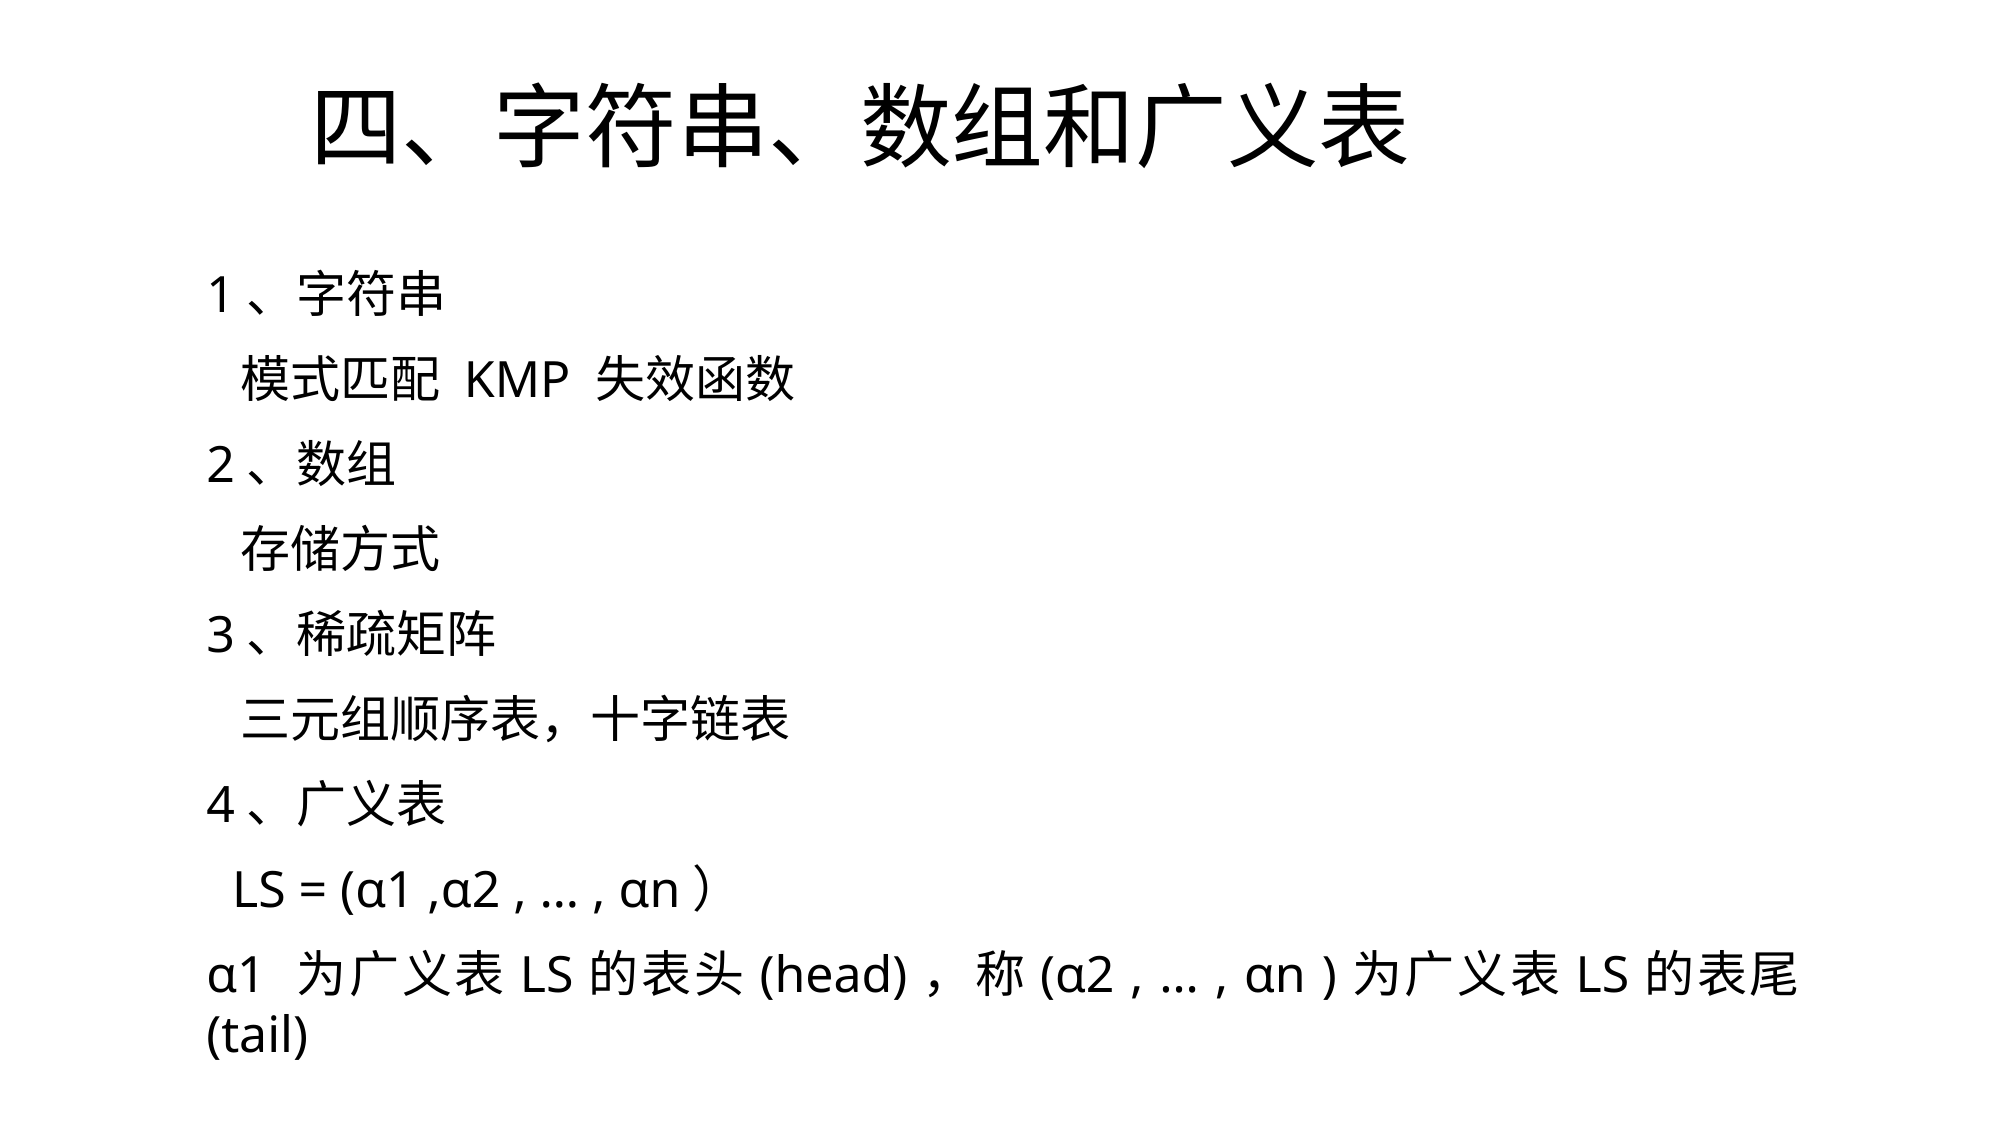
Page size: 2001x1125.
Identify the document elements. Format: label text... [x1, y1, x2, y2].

text_box 1、字符串 模式匹配 KMP 失效函数 2、数组 存储方式 3、稀疏矩阵 三元组顺序表，十字链表 4、广义表 LS = (α1 ,α2 , … , αn） α1 为广义表LS的表头(head)，称(α2 , … , αn )为广义表LS的表尾(tail) [191, 255, 1827, 1070]
title 四、字符串、数组和广义表 [295, 37, 1571, 225]
